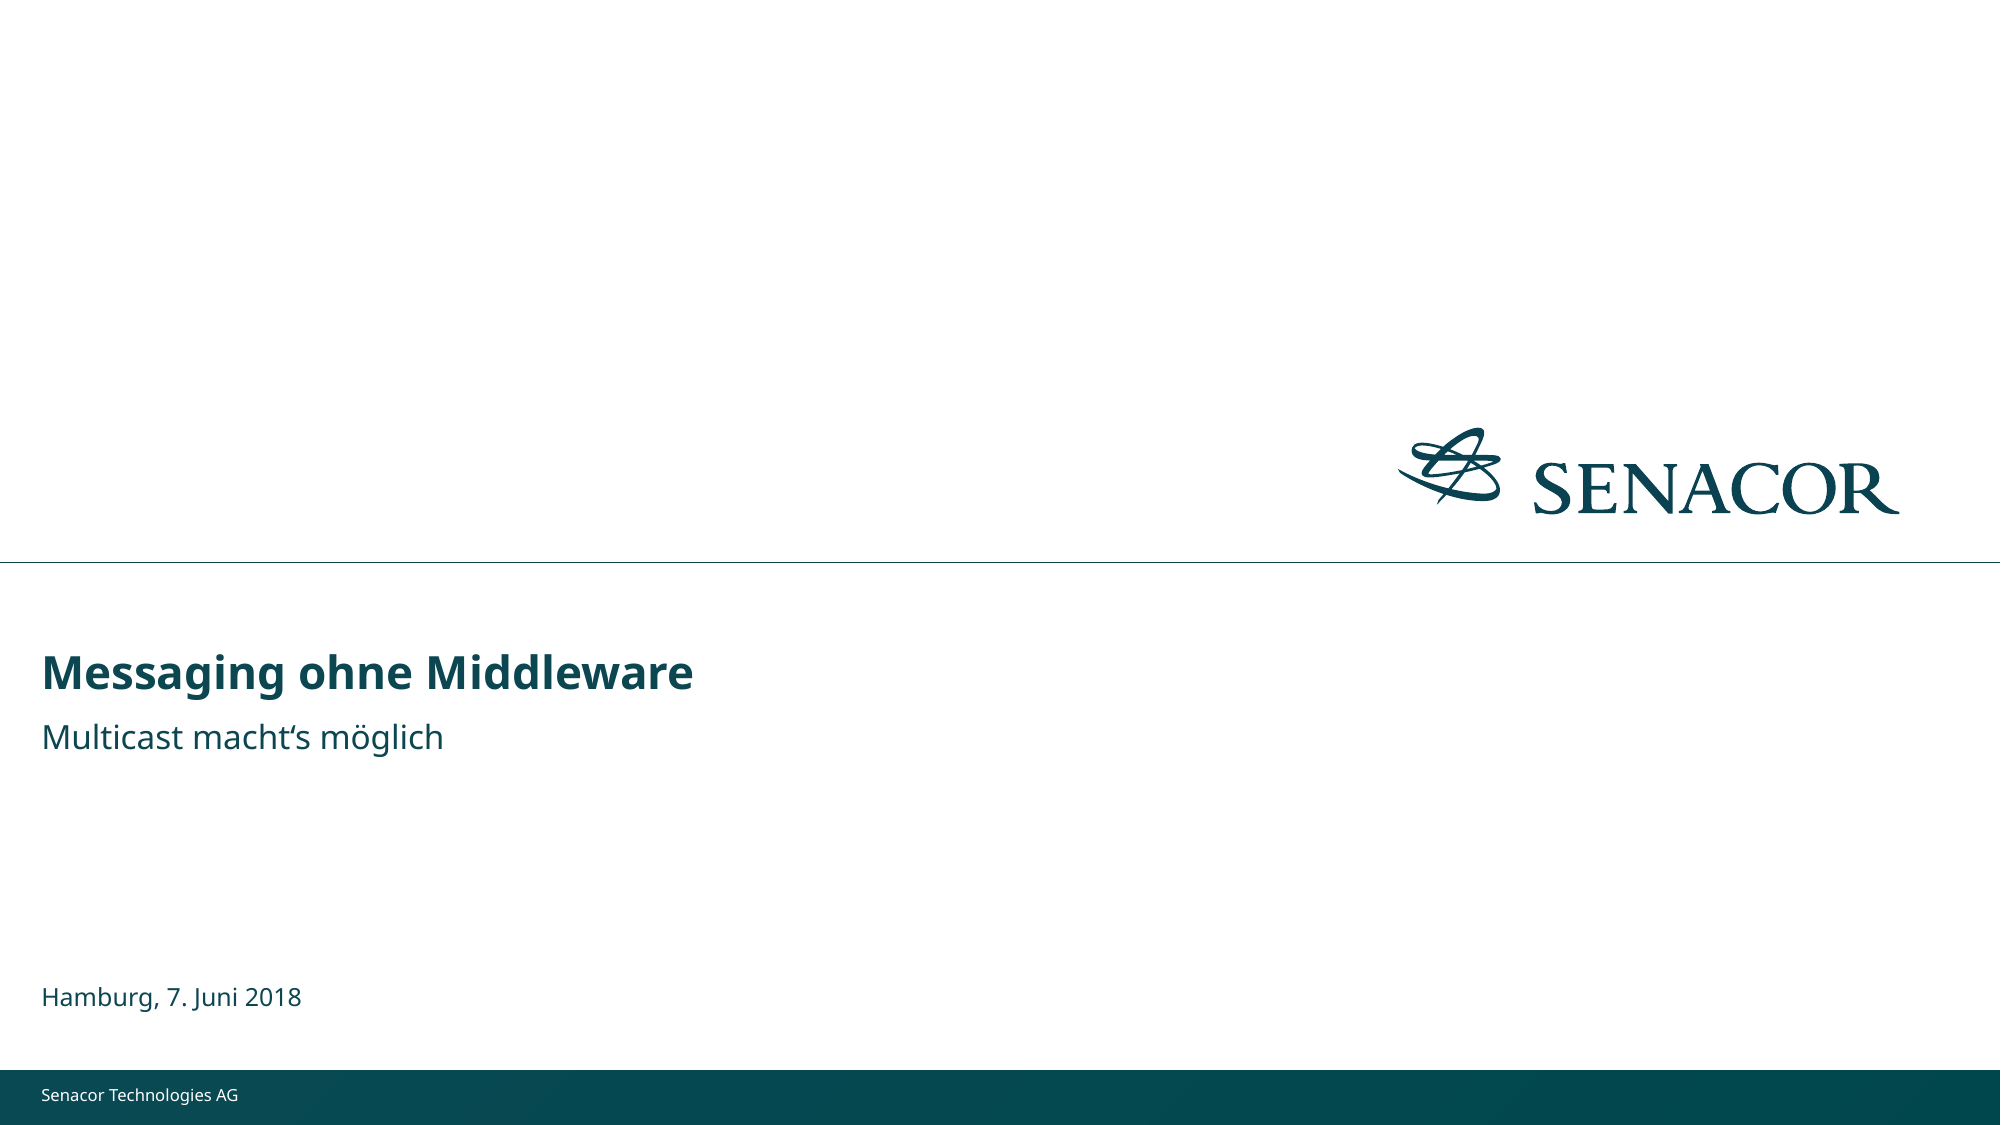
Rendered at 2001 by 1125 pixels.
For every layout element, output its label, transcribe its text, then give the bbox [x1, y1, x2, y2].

title Messaging ohne Middleware [41, 562, 1959, 716]
subtitle Multicast macht‘s möglich [41, 716, 1959, 894]
list Hamburg, 7. Juni 2018 [41, 928, 1959, 1012]
